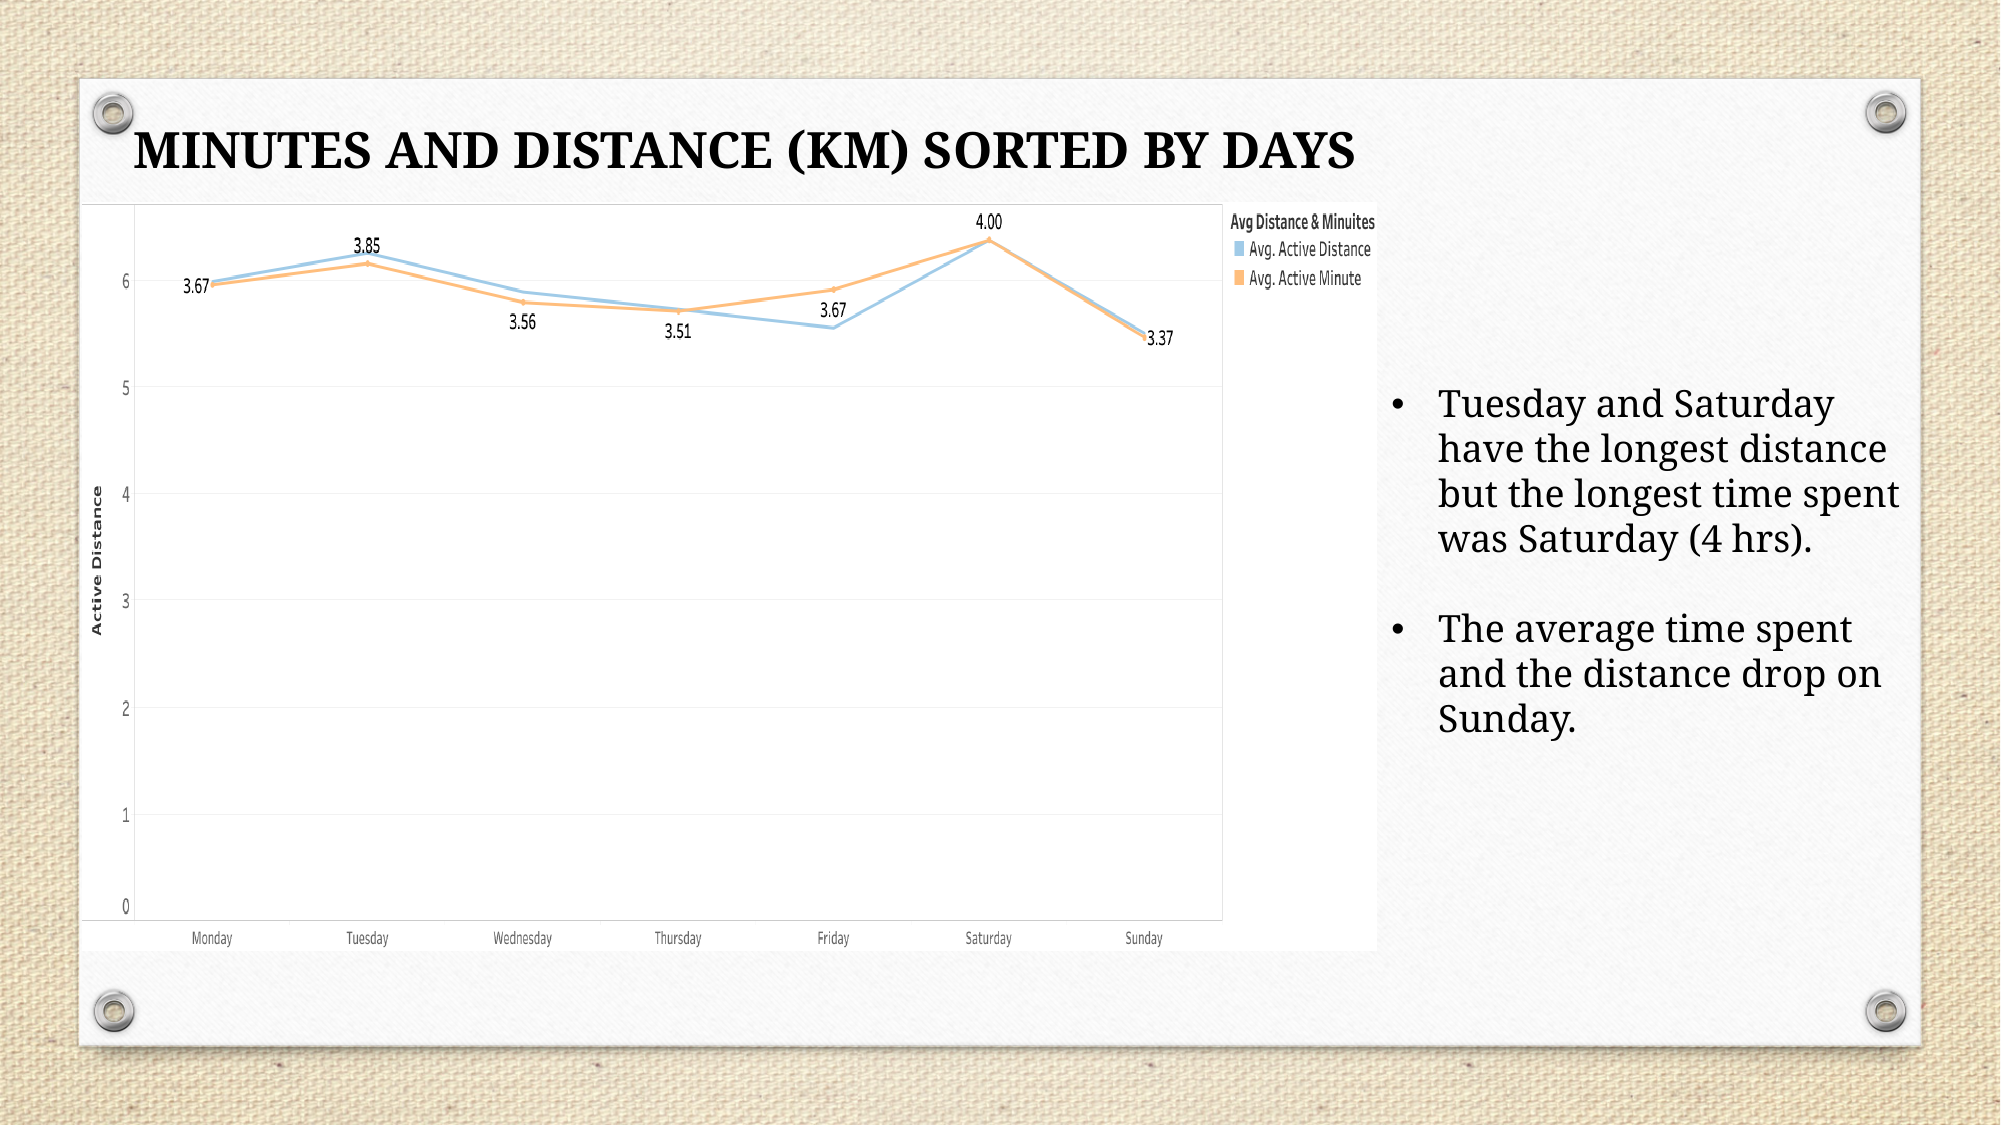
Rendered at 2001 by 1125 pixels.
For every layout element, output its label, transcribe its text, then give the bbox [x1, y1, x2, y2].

picture [0, 0, 2001, 1125]
text_box MINUTES AND DISTANCE (KM) SORTED BY DAYS [118, 110, 1413, 186]
text_box Tuesday and Saturday have the longest distance but the longest time spent was Saturday (4 hrs). The average time spent and the distance drop on Sunday. [1377, 373, 1918, 748]
